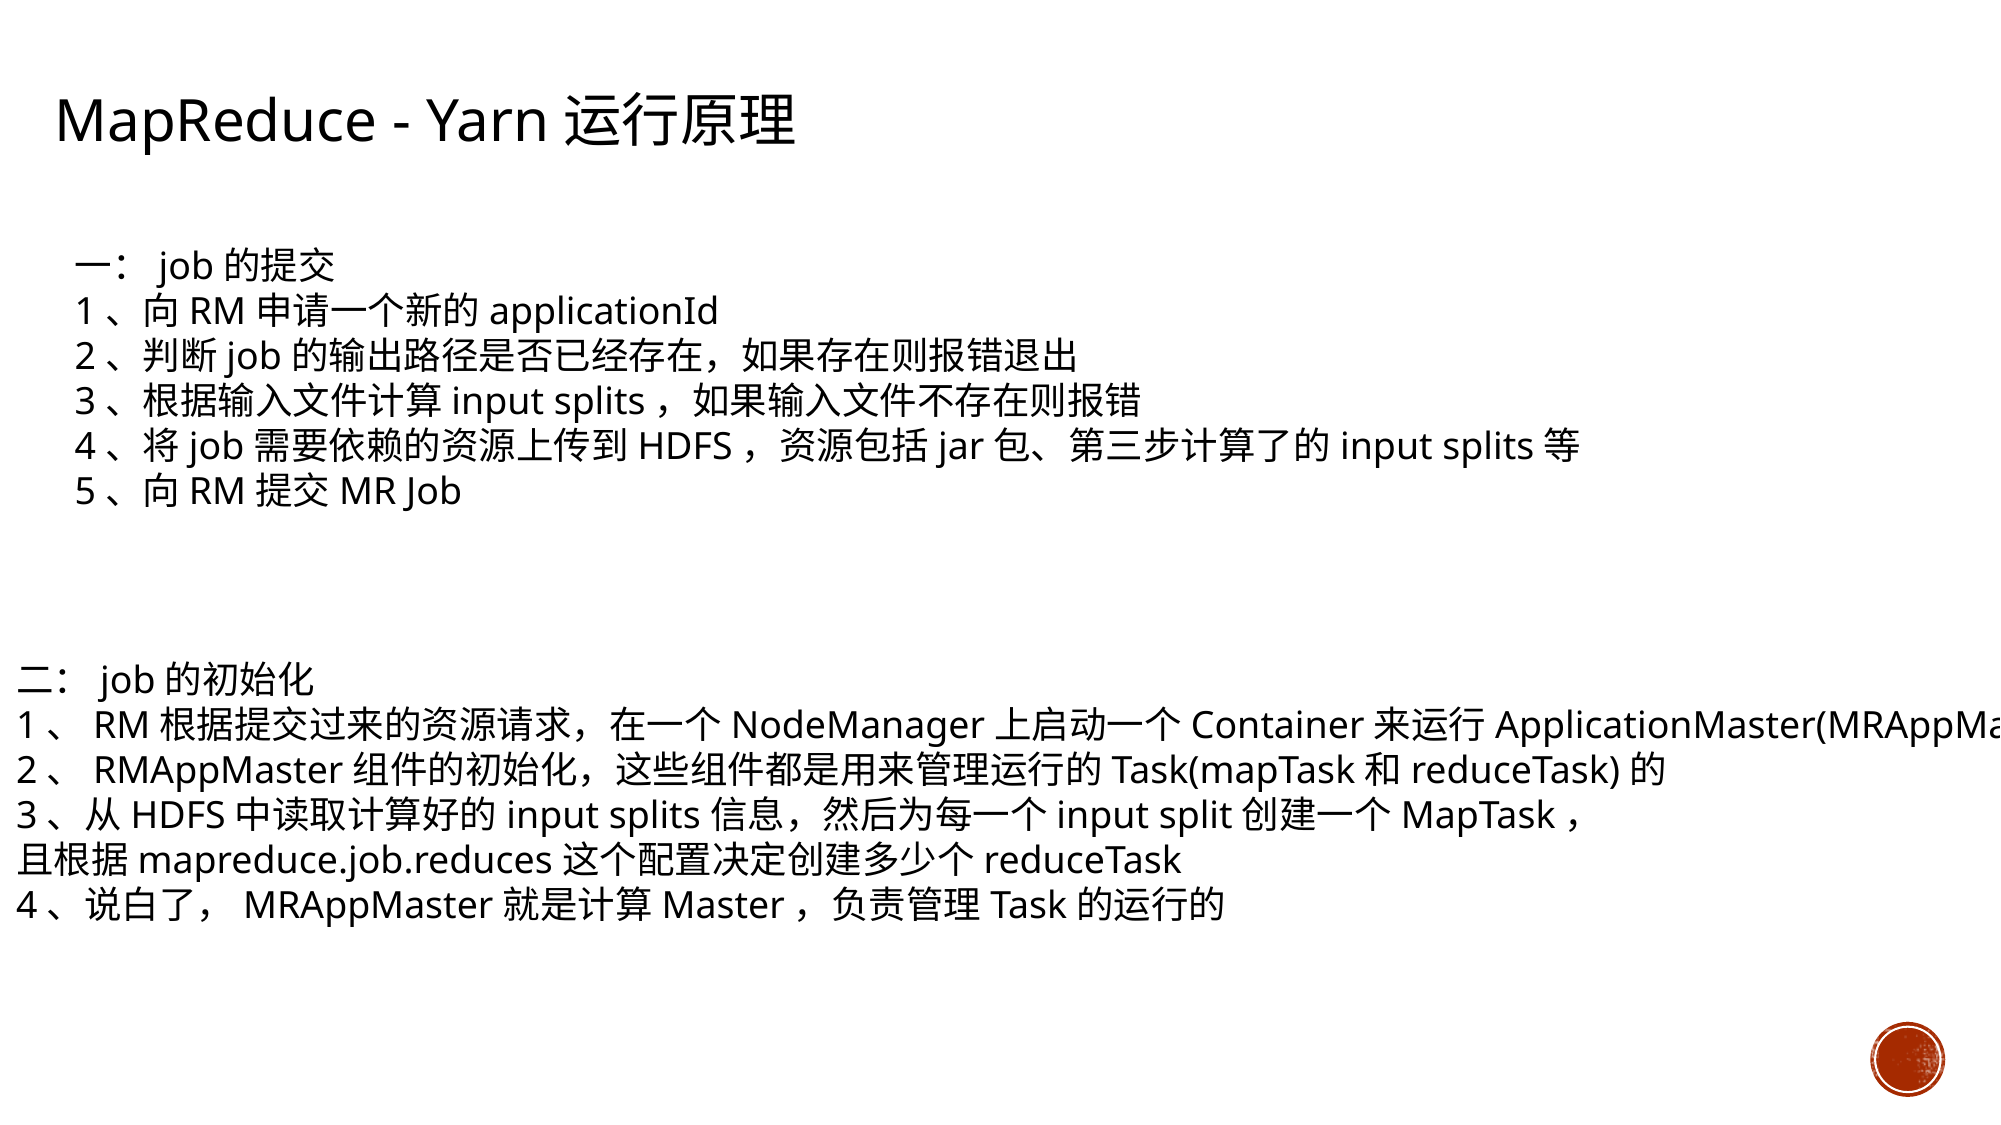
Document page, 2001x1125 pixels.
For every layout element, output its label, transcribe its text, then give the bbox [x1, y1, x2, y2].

text_box 二：job的初始化 1、RM根据提交过来的资源请求，在一个NodeManager上启动一个Container来运行ApplicationMaster(MRAppMaster) 2、RMAppMaster组件的初始化，这些组件都是用来管理运行的Task(mapTask和reduceTask)的 3、从HDFS中读取计算好的input splits信息，然后为每一个input split创建一个MapTask， 且根据mapreduce.job.reduces这个配置决定创建多少个reduceTask 4、说白了，MRAppMaster就是计算Master，负责管理Task的运行的 [1, 648, 2000, 934]
text_box MapReduce - Yarn运行原理 [39, 75, 812, 161]
text_box 一：job的提交 1、向RM申请一个新的applicationId 2、判断job的输出路径是否已经存在，如果存在则报错退出 3、根据输入文件计算input splits，如果输入文件不存在则报错 4、将job需要依赖的资源上传到HDFS，资源包括jar包、第三步计算了的input splits等 5、向RM提交MR Job [59, 234, 1596, 520]
